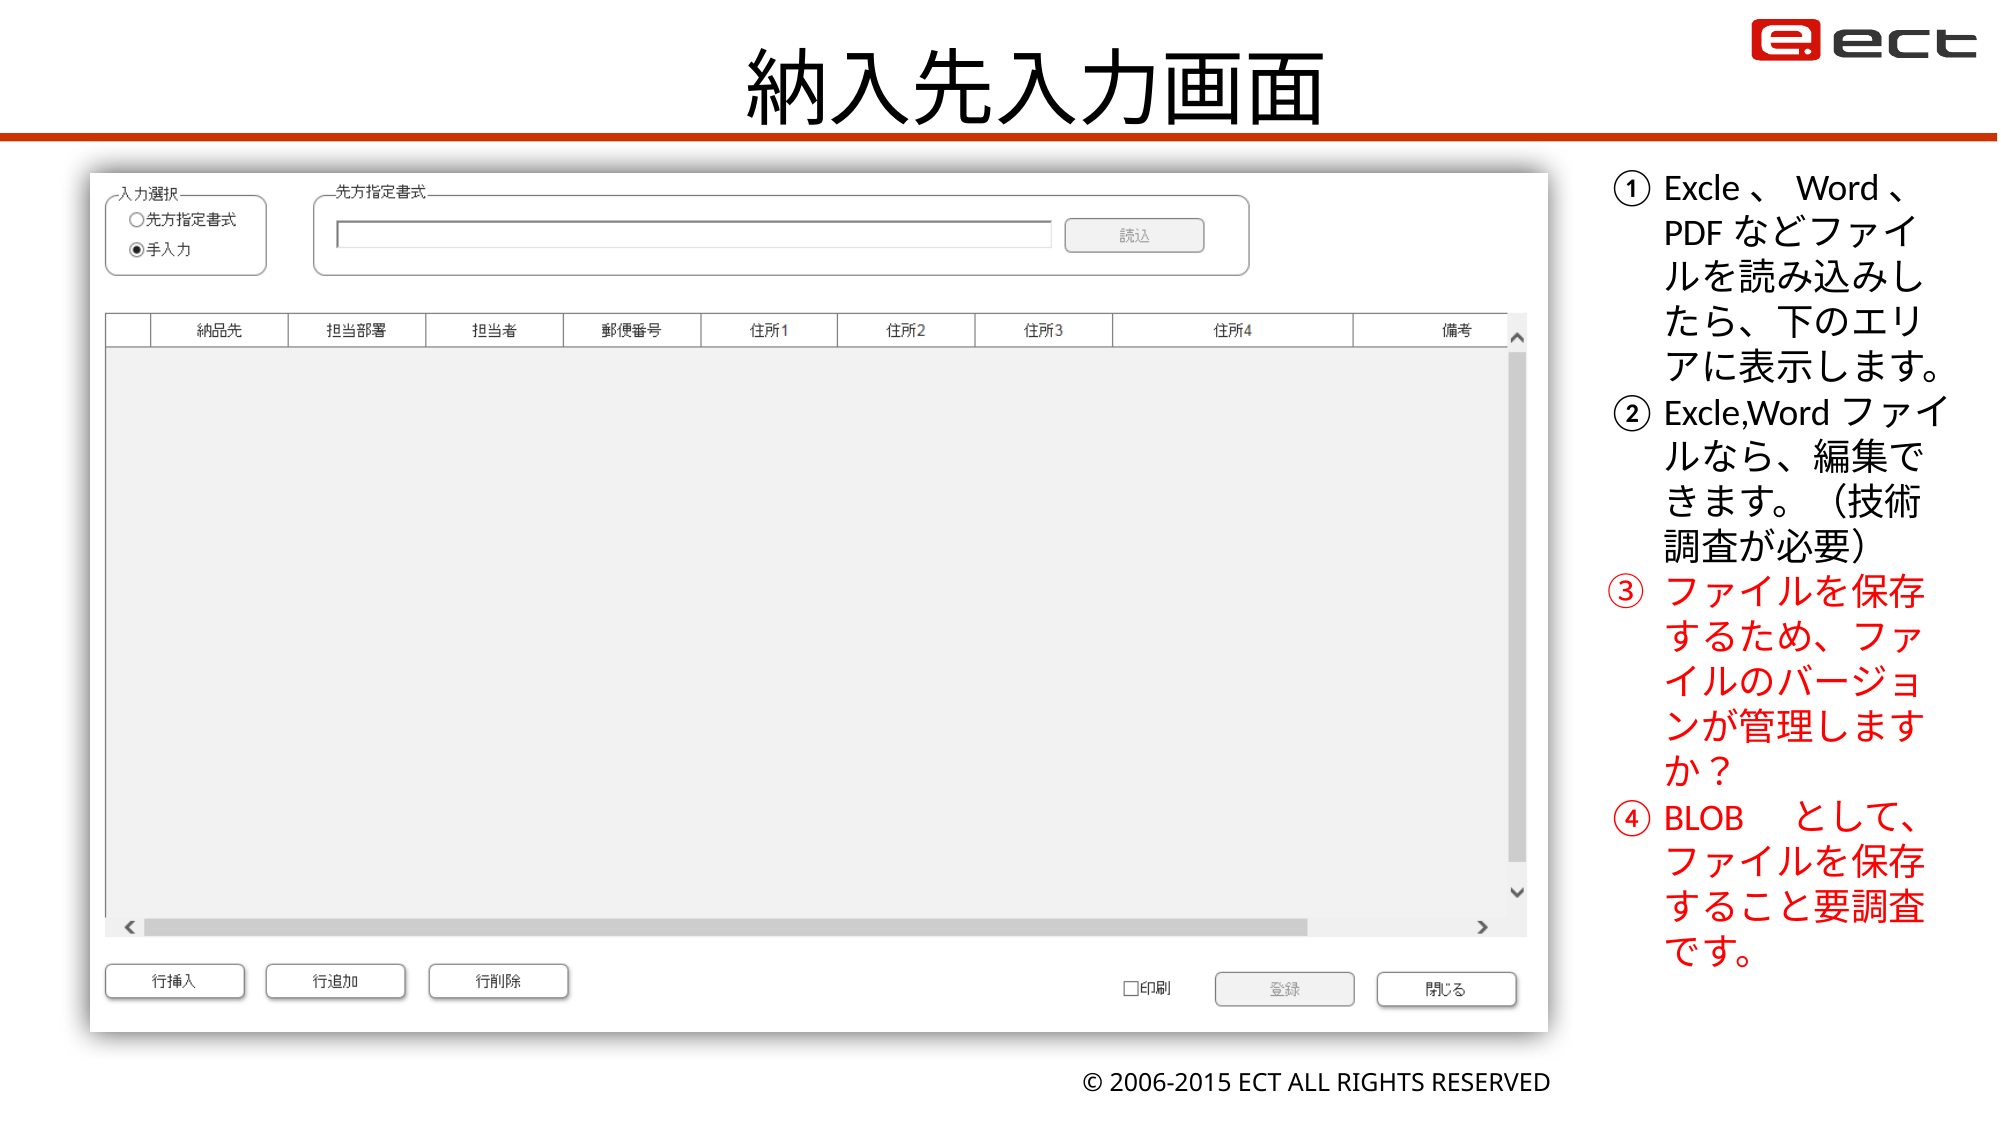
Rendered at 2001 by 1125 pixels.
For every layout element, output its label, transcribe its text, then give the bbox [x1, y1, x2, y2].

picture [90, 173, 1549, 1033]
title 納入先入力画面 [338, 45, 1736, 126]
text_box Excle、Word、PDFなどファイルを読み込みしたら、下のエリアに表示します。 Excle,Wordファイルなら、編集できます。（技術調査が必要） ファイルを保存するため、ファイルのバージョンが管理しますか？ BLOB として、ファイルを保存すること要調査です。 [1592, 155, 1968, 981]
picture [1751, 19, 1977, 61]
